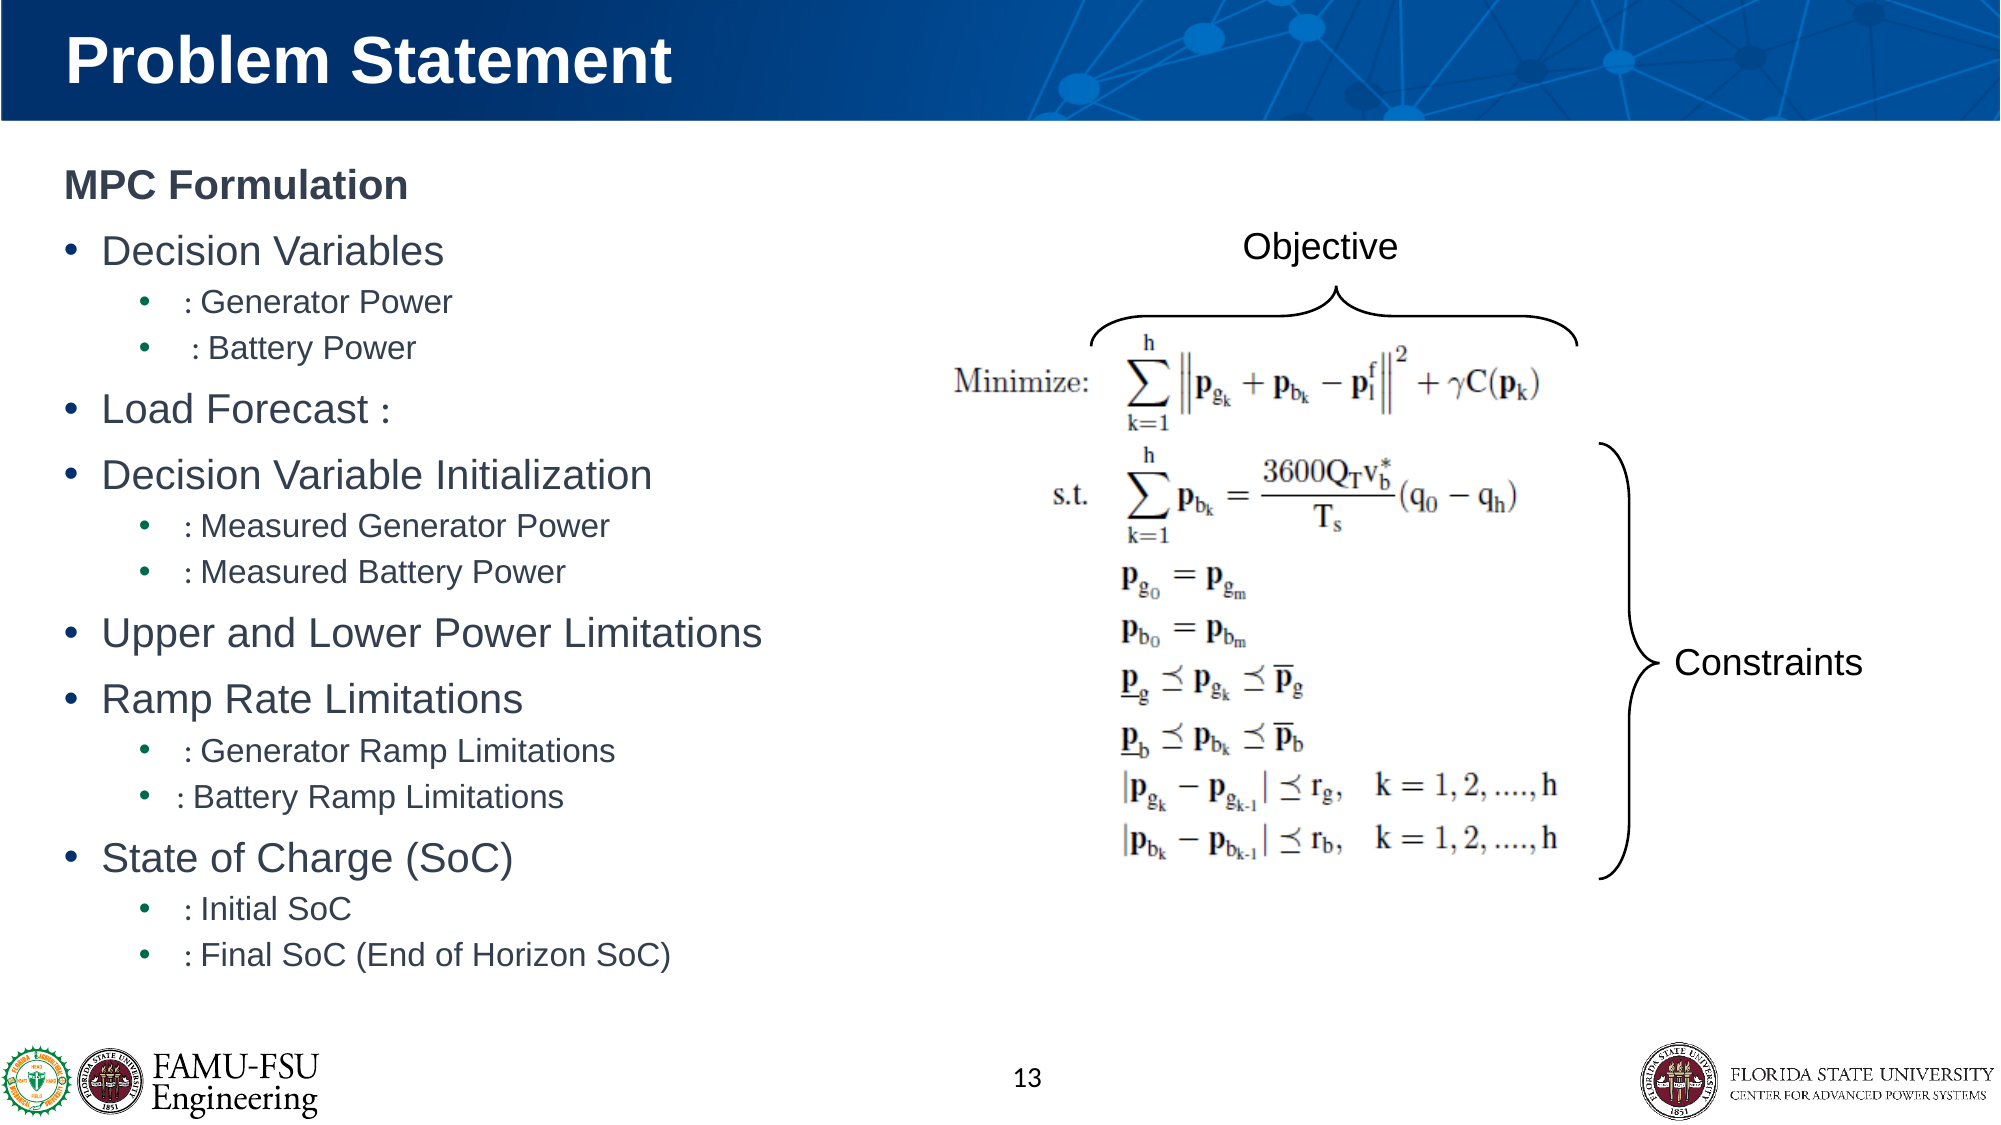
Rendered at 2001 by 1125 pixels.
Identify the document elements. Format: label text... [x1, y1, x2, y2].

picture [1, 0, 2000, 121]
text_box 13 [991, 1051, 1063, 1101]
title Problem Statement [50, 9, 1938, 115]
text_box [918, 214, 1892, 880]
picture [1634, 1031, 2000, 1125]
